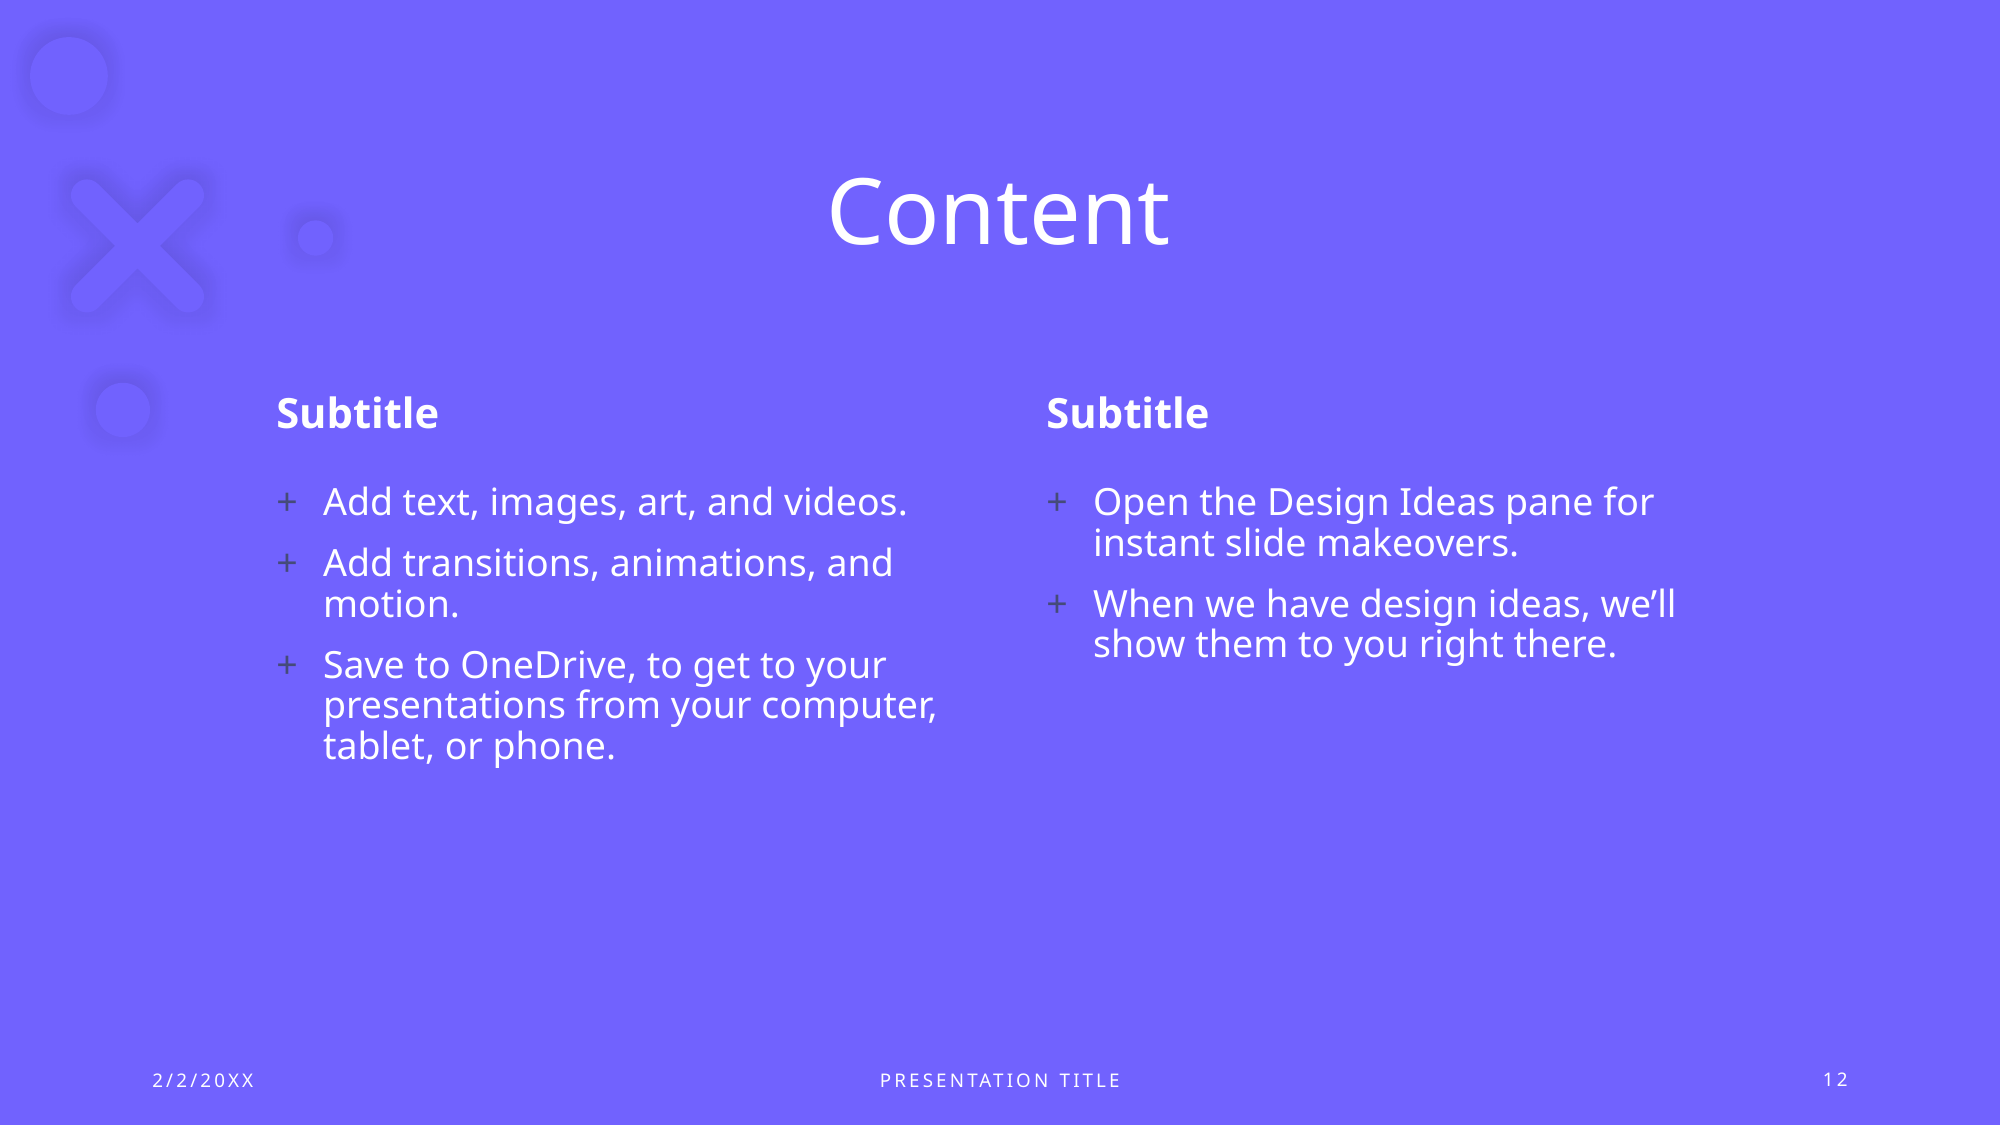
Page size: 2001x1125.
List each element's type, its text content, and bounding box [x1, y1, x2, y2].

footer PRESENTATION TITLE [662, 1050, 1338, 1110]
list Open the Design Ideas pane for instant slide makeovers. When we have design ideas, we’ll show them to you right there. [1031, 475, 1747, 1004]
list Subtitle [1031, 384, 1747, 475]
slide_number 12 [1412, 1050, 1863, 1110]
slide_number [137, 1050, 588, 1110]
list Add text, images, art, and videos. Add transitions, animations, and motion. Save to OneDrive, to get to your presentations from your computer, tablet, or phone. [261, 475, 977, 1004]
title Content [134, 92, 1863, 338]
list Subtitle [261, 384, 977, 475]
